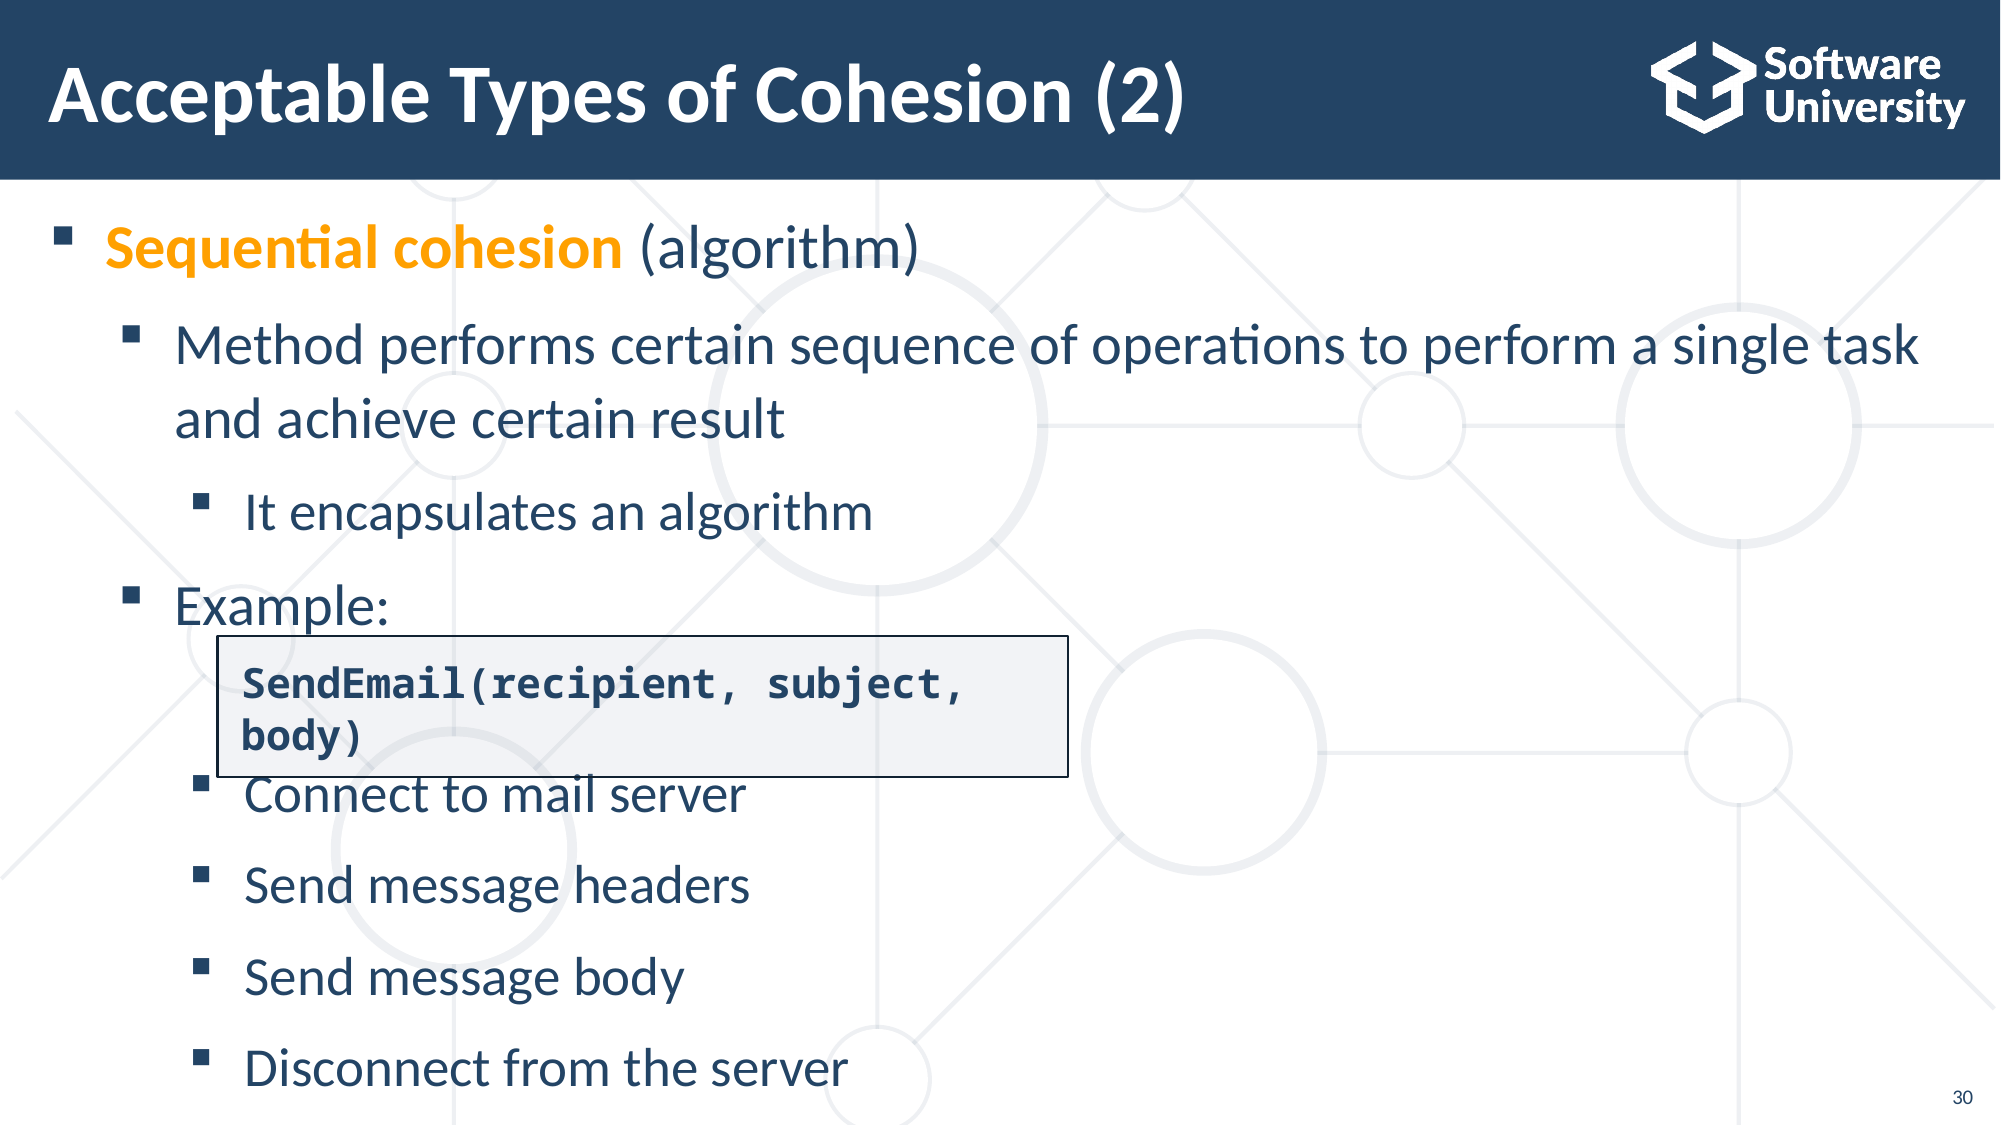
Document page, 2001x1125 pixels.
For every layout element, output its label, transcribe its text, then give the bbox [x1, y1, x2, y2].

list Sequential cohesion (algorithm) Method performs certain sequence of operations to perform a single task and achieve certain result It encapsulates an algorithm Example: Connect to mail server Send message headers Send message body Disconnect from the server [31, 196, 1970, 1104]
title Acceptable Types of Cohesion (2) [31, 16, 1625, 162]
text_box SendEmail(recipient, subject, body) [217, 636, 1068, 777]
picture [1651, 41, 1966, 134]
slide_number 30 [1927, 1067, 1989, 1117]
